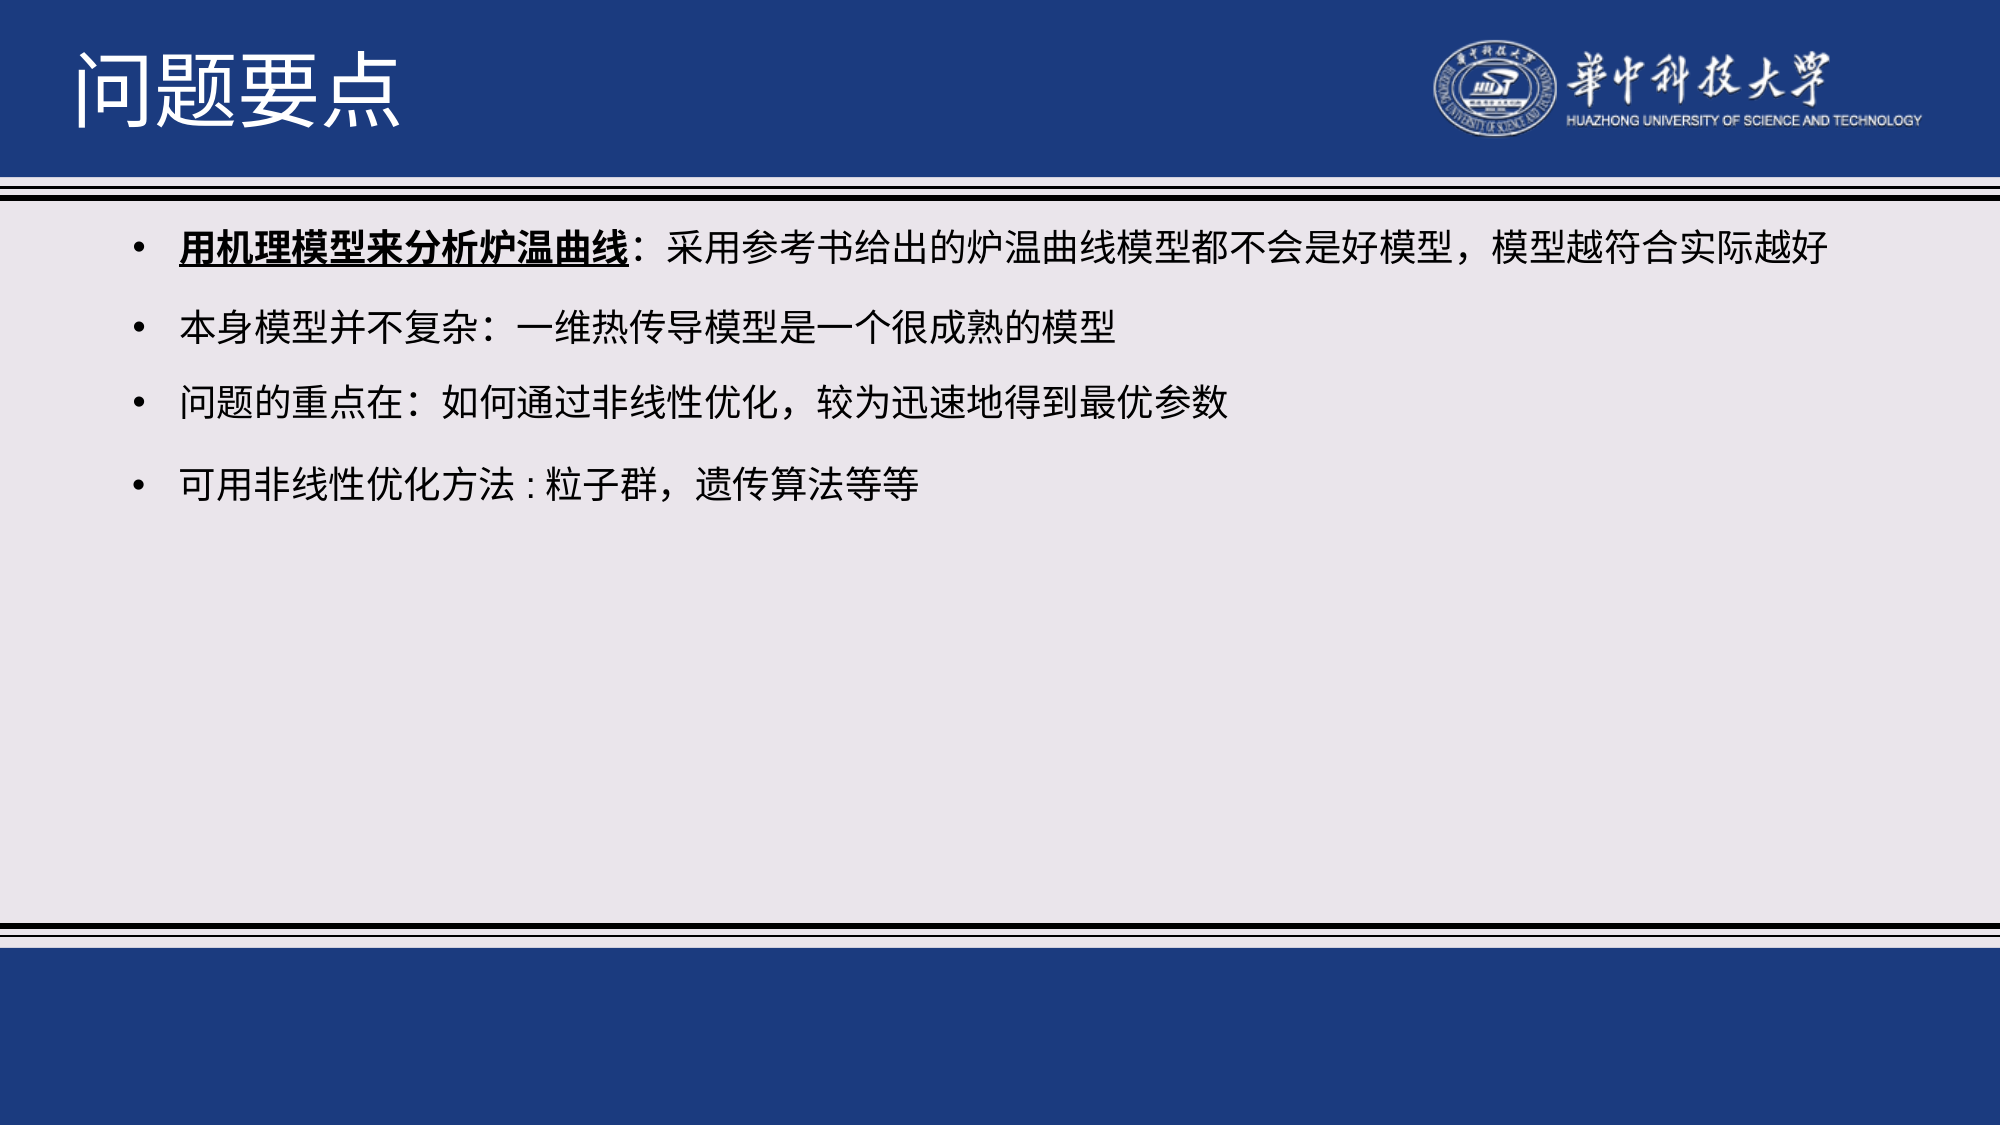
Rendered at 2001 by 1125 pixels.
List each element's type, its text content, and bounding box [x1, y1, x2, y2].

text_box 可用非线性优化方法:粒子群，遗传算法等等 [117, 454, 1129, 514]
text_box 用机理模型来分析炉温曲线：采用参考书给出的炉温曲线模型都不会是好模型，模型越符合实际越好 [117, 216, 1943, 277]
picture [1428, 31, 1957, 146]
text_box 本身模型并不复杂：一维热传导模型是一个很成熟的模型 [117, 296, 1728, 356]
text_box 问题要点 [56, 31, 595, 146]
text_box 问题的重点在：如何通过非线性优化，较为迅速地得到最优参数 [117, 371, 1495, 432]
